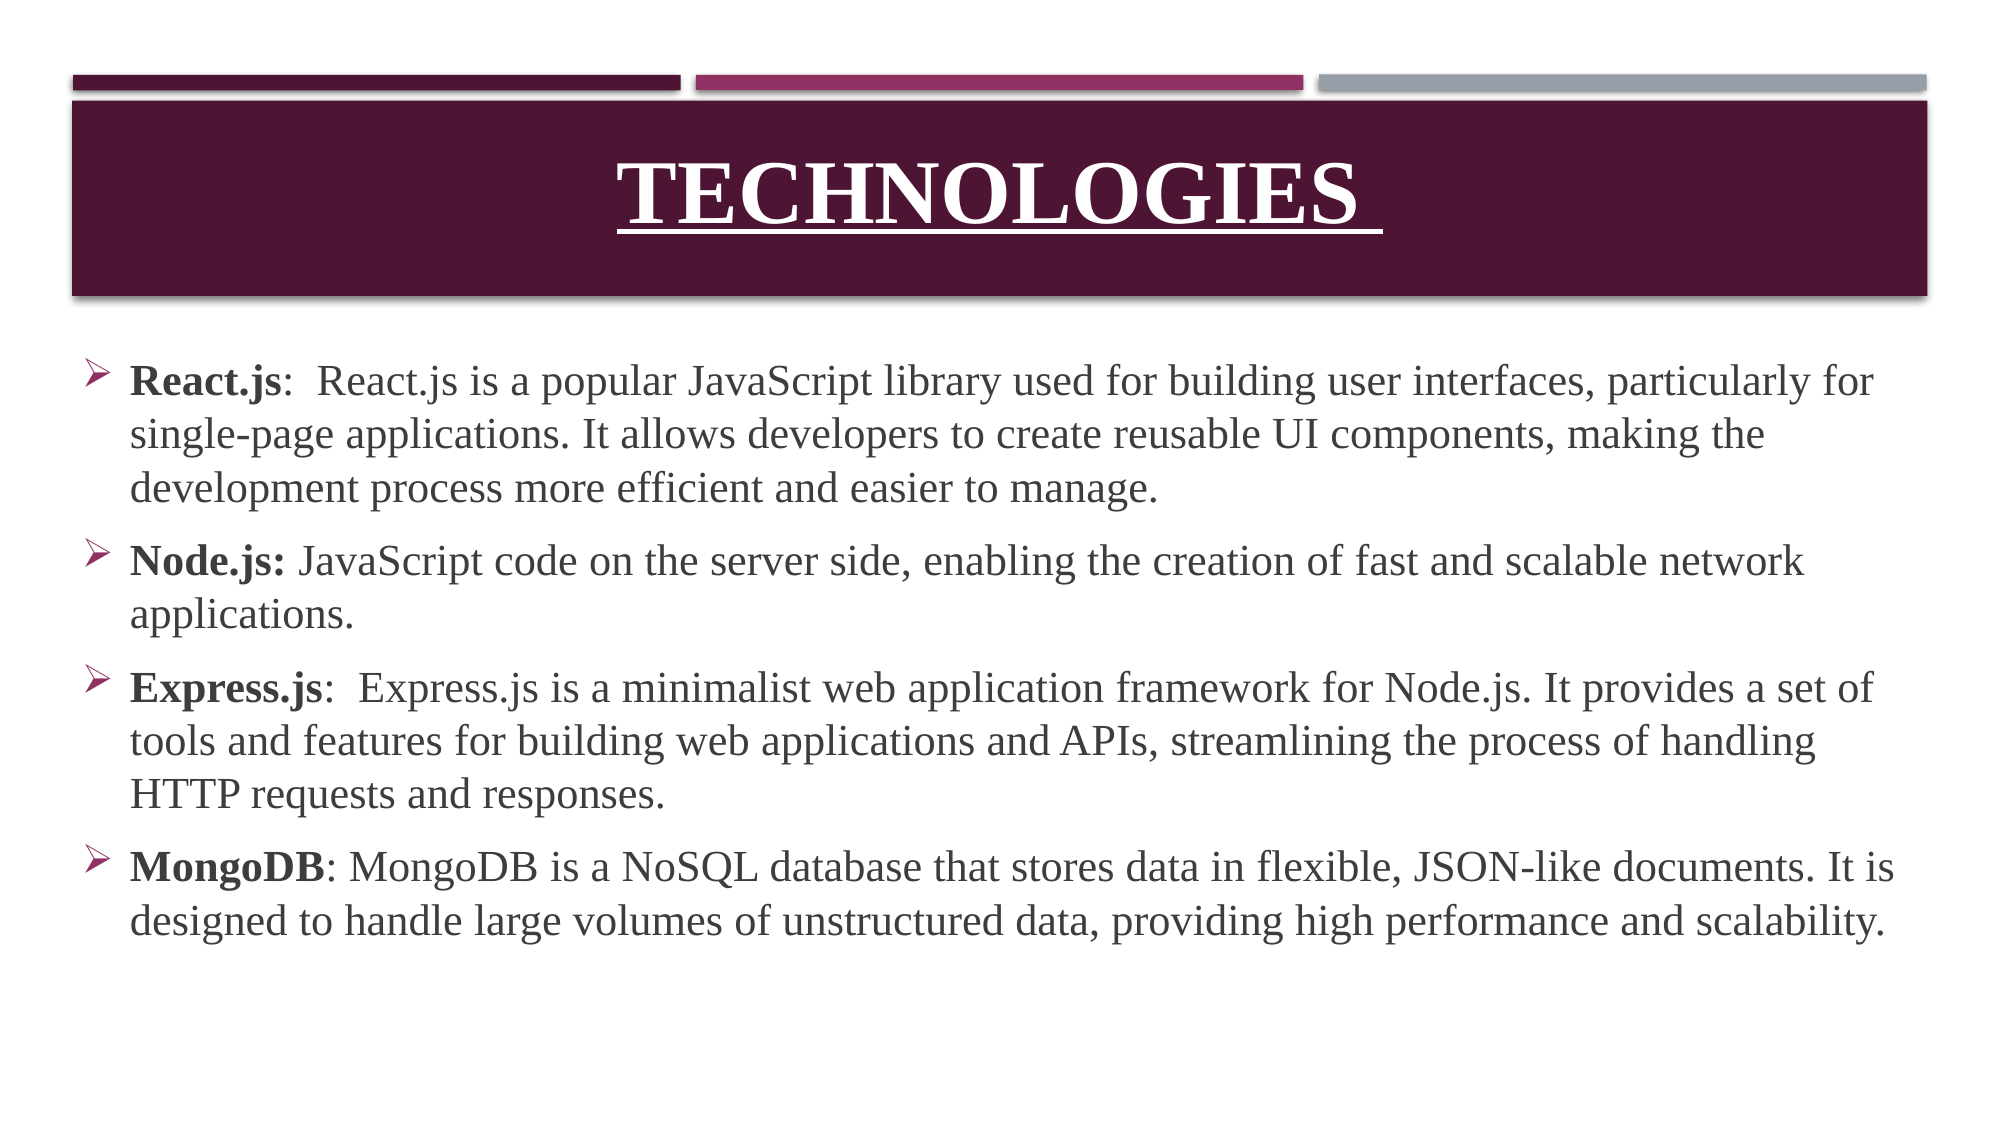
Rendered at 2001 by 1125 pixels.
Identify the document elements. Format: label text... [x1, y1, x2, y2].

title TECHNOLOGIES [156, 124, 1844, 250]
list React.js: React.js is a popular JavaScript library used for building user interfaces, particularly for single-page applications. It allows developers to create reusable UI components, making the development process more efficient and easier to manage. Node.js: JavaScript code on the server side, enabling the creation of fast and scalable network applications. Express.js: Express.js is a minimalist web application framework for Node.js. It provides a set of tools and features for building web applications and APIs, streamlining the process of handling HTTP requests and responses. MongoDB: MongoDB is a NoSQL database that stores data in flexible, JSON-like documents. It is designed to handle large volumes of unstructured data, providing high performance and scalability. [66, 319, 1934, 976]
